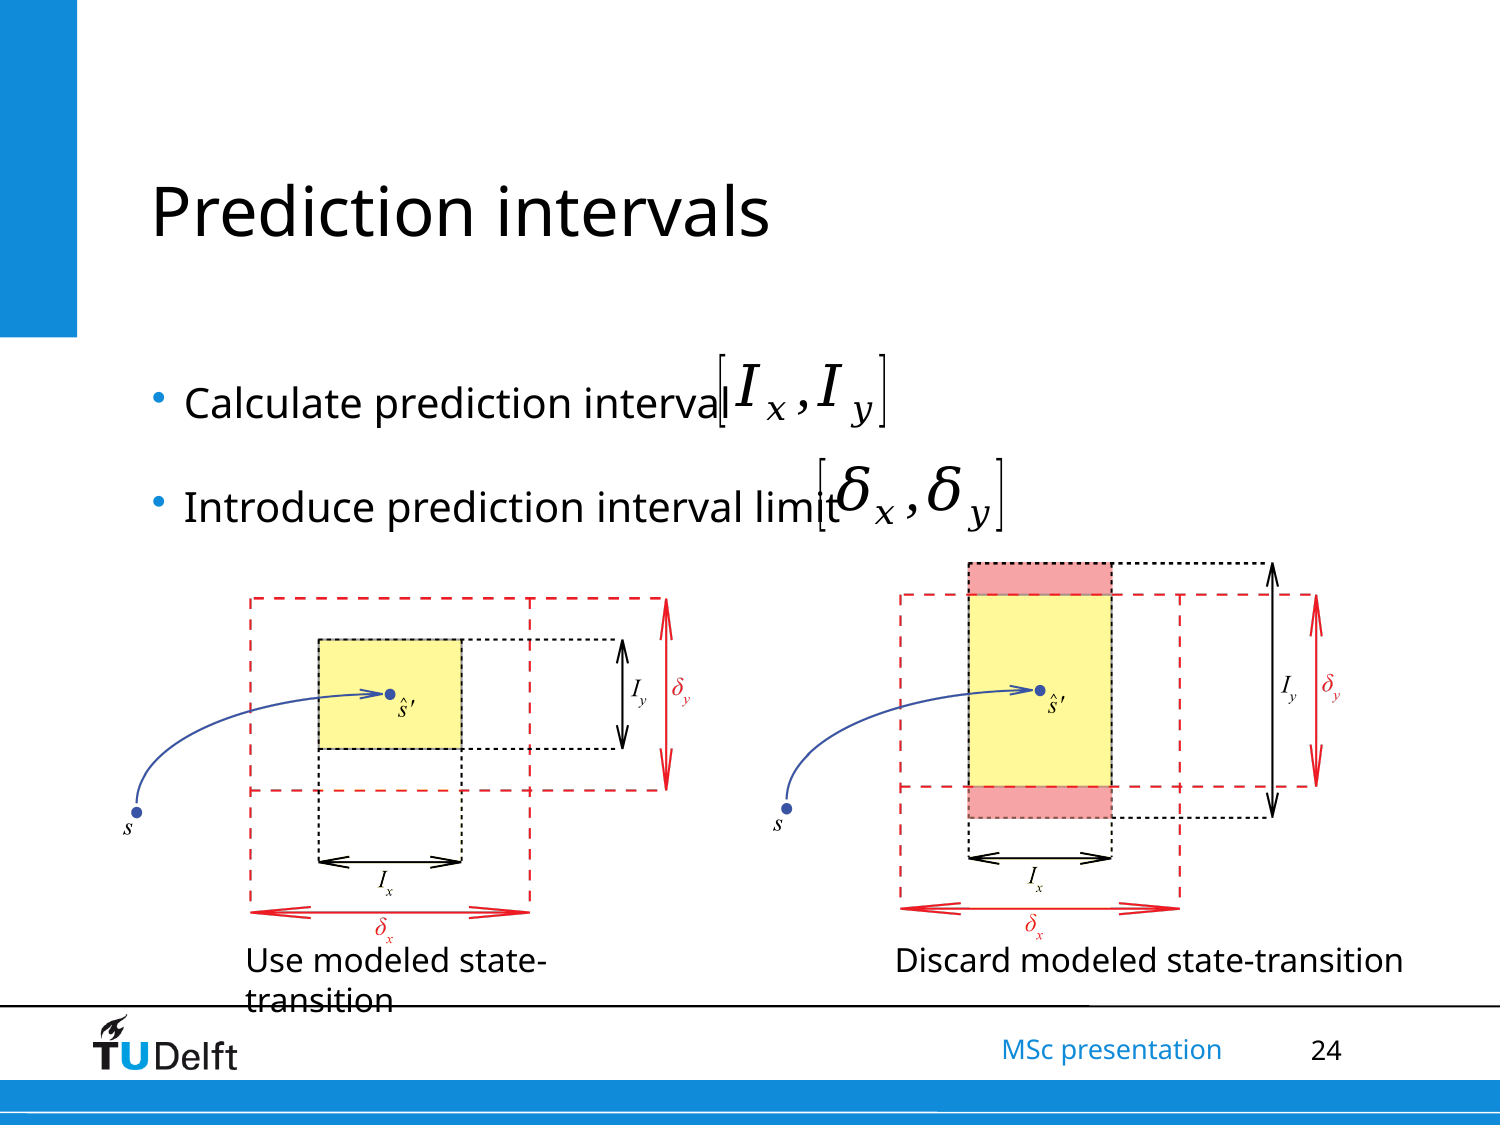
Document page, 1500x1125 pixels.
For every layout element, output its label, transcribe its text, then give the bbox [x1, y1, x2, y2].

title Prediction intervals [150, 74, 1408, 251]
list Calculate prediction interval Introduce prediction interval limit [151, 374, 1407, 876]
text_box Discard modeled state-transition [879, 932, 1424, 987]
text_box Use modeled state-transition [230, 932, 703, 1027]
picture [123, 597, 690, 952]
picture [773, 562, 1340, 947]
picture [93, 1014, 240, 1072]
